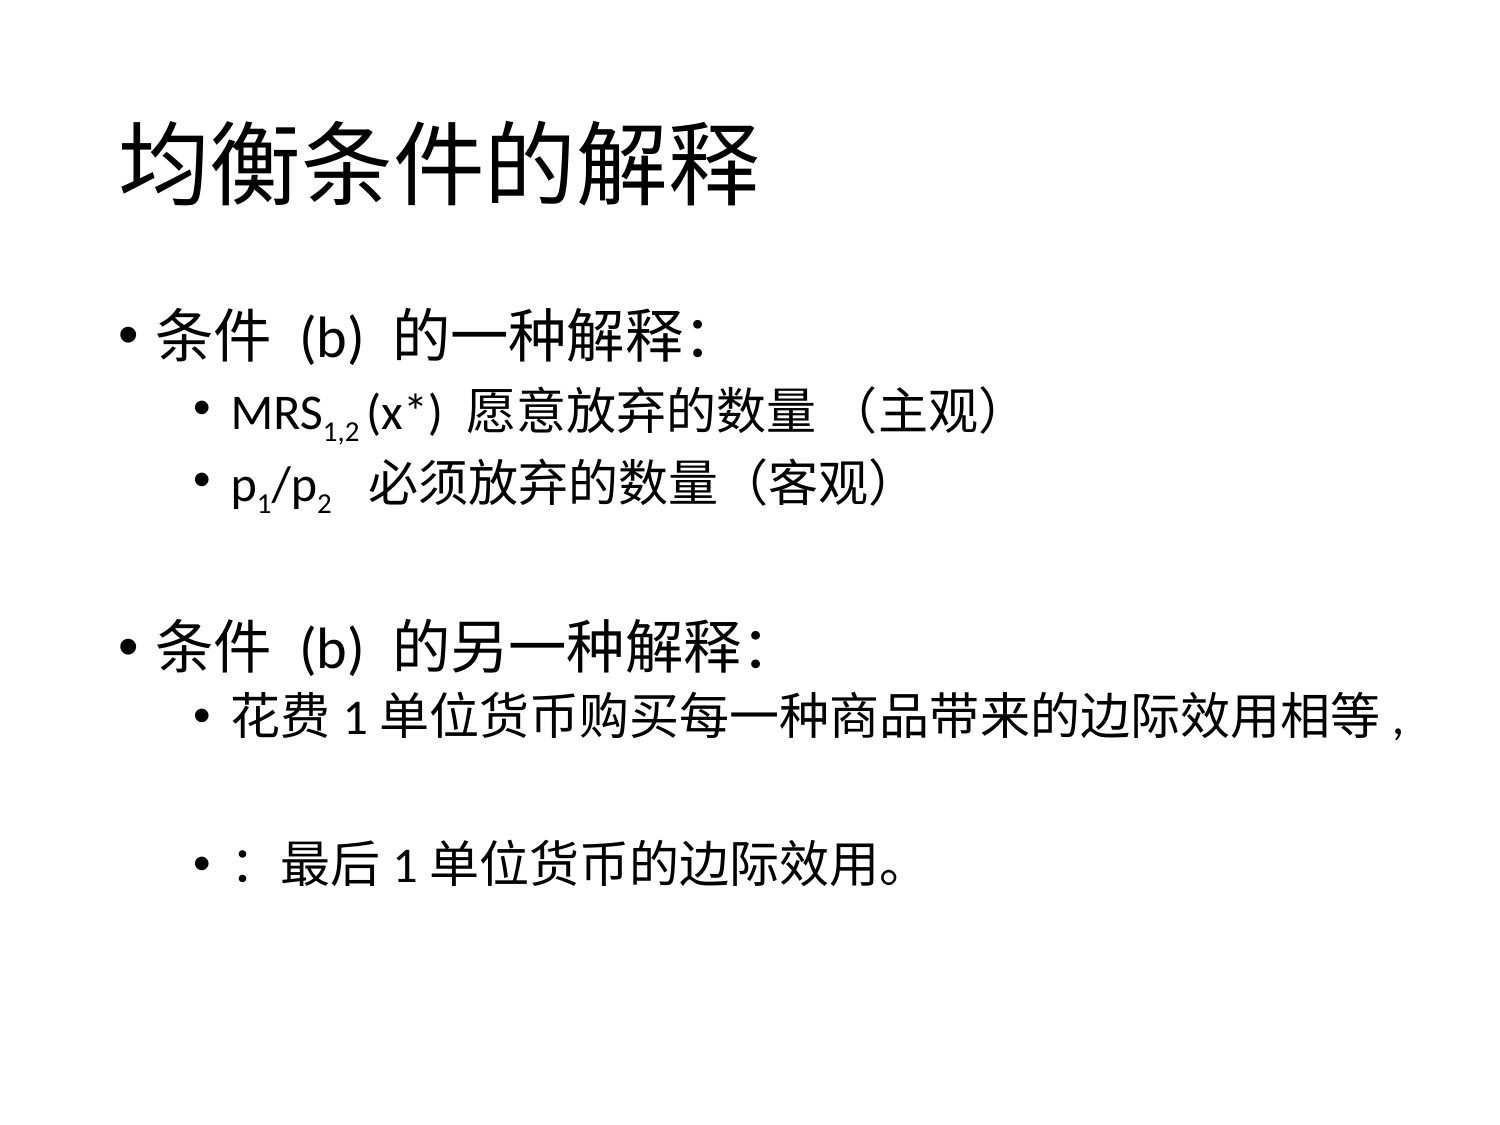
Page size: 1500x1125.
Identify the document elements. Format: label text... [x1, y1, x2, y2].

title 均衡条件的解释 [103, 59, 1397, 278]
